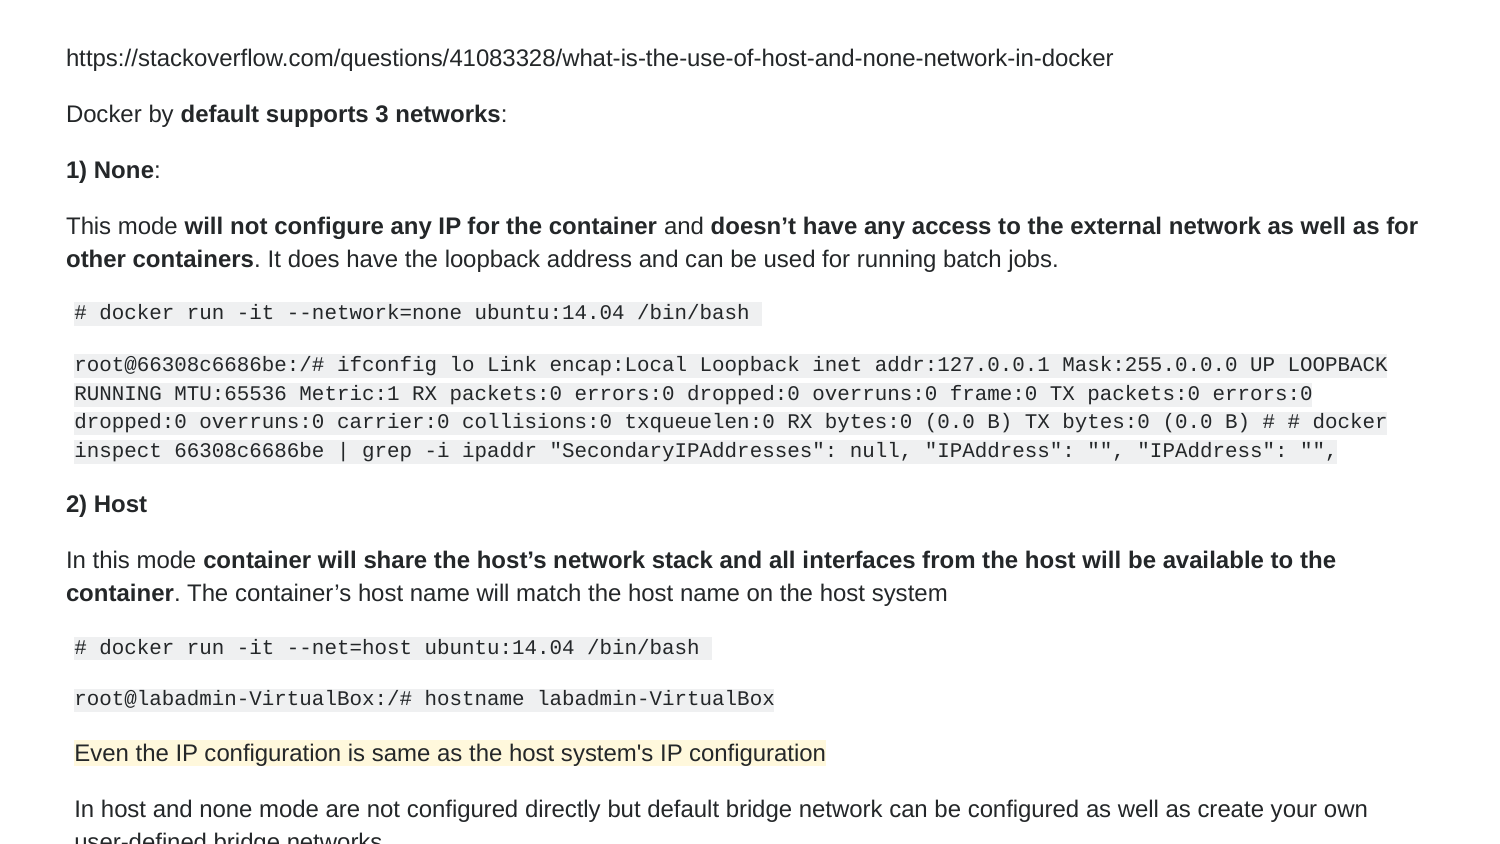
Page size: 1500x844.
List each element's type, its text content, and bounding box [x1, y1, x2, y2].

list https://stackoverflow.com/questions/41083328/what-is-the-use-of-host-and-none-network-in-docker Docker by default supports 3 networks: 1) None: This mode will not configure any IP for the container and doesn’t have any access to the external network as well as for other containers. It does have the loopback address and can be used for running batch jobs. # docker run -it --network=none ubuntu:14.04 /bin/bash root@66308c6686be:/# ifconfig lo Link encap:Local Loopback inet addr:127.0.0.1 Mask:255.0.0.0 UP LOOPBACK RUNNING MTU:65536 Metric:1 RX packets:0 errors:0 dropped:0 overruns:0 frame:0 TX packets:0 errors:0 dropped:0 overruns:0 carrier:0 collisions:0 txqueuelen:0 RX bytes:0 (0.0 B) TX bytes:0 (0.0 B) # # docker inspect 66308c6686be | grep -i ipaddr "SecondaryIPAddresses": null, "IPAddress": "", "IPAddress": "", 2) Host In this mode container will share the host’s network stack and all interfaces from the host will be available to the container. The container’s host name will match the host name on the host system # docker run -it --net=host ubuntu:14.04 /bin/bash root@labadmin-VirtualBox:/# hostname labadmin-VirtualBox Even the IP configuration is same as the host system's IP configuration In host and none mode are not configured directly but default bridge network can be configured as well as create your own user-defined bridge networks. [51, 23, 1449, 830]
